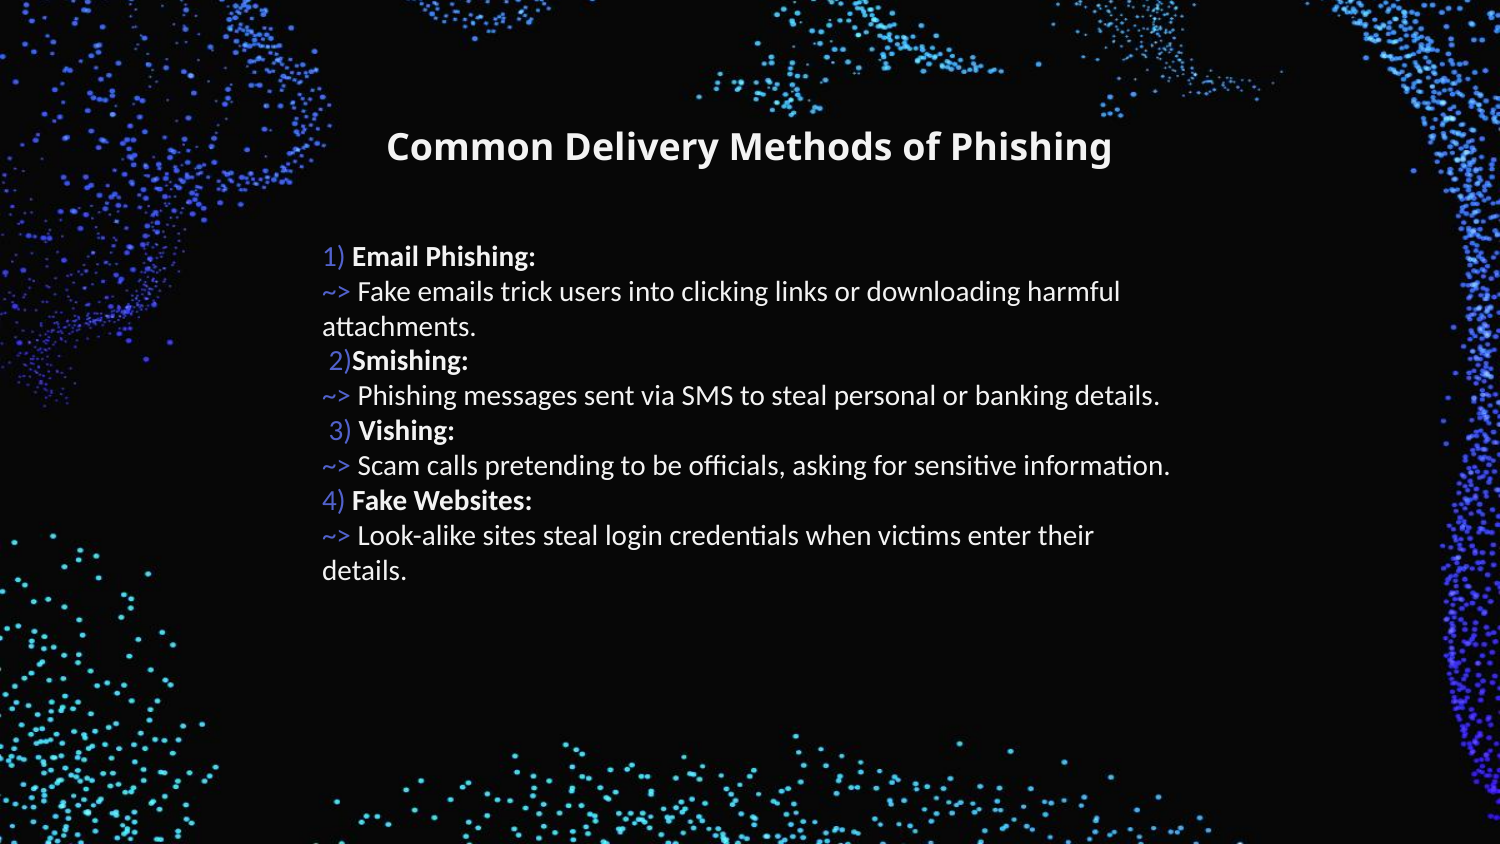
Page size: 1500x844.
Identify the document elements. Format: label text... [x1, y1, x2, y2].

text_box 1) Email Phishing: ~> Fake emails trick users into clicking links or downloading harmful attachments. 2)Smishing: ~> Phishing messages sent via SMS to steal personal or banking details. 3) Vishing: ~> Scam calls pretending to be officials, asking for sensitive information. 4) Fake Websites: ~> Look-alike sites steal login credentials when victims enter their details. [307, 229, 1193, 629]
title Common Delivery Methods of Phishing [127, 0, 1373, 184]
picture [0, 0, 1500, 844]
